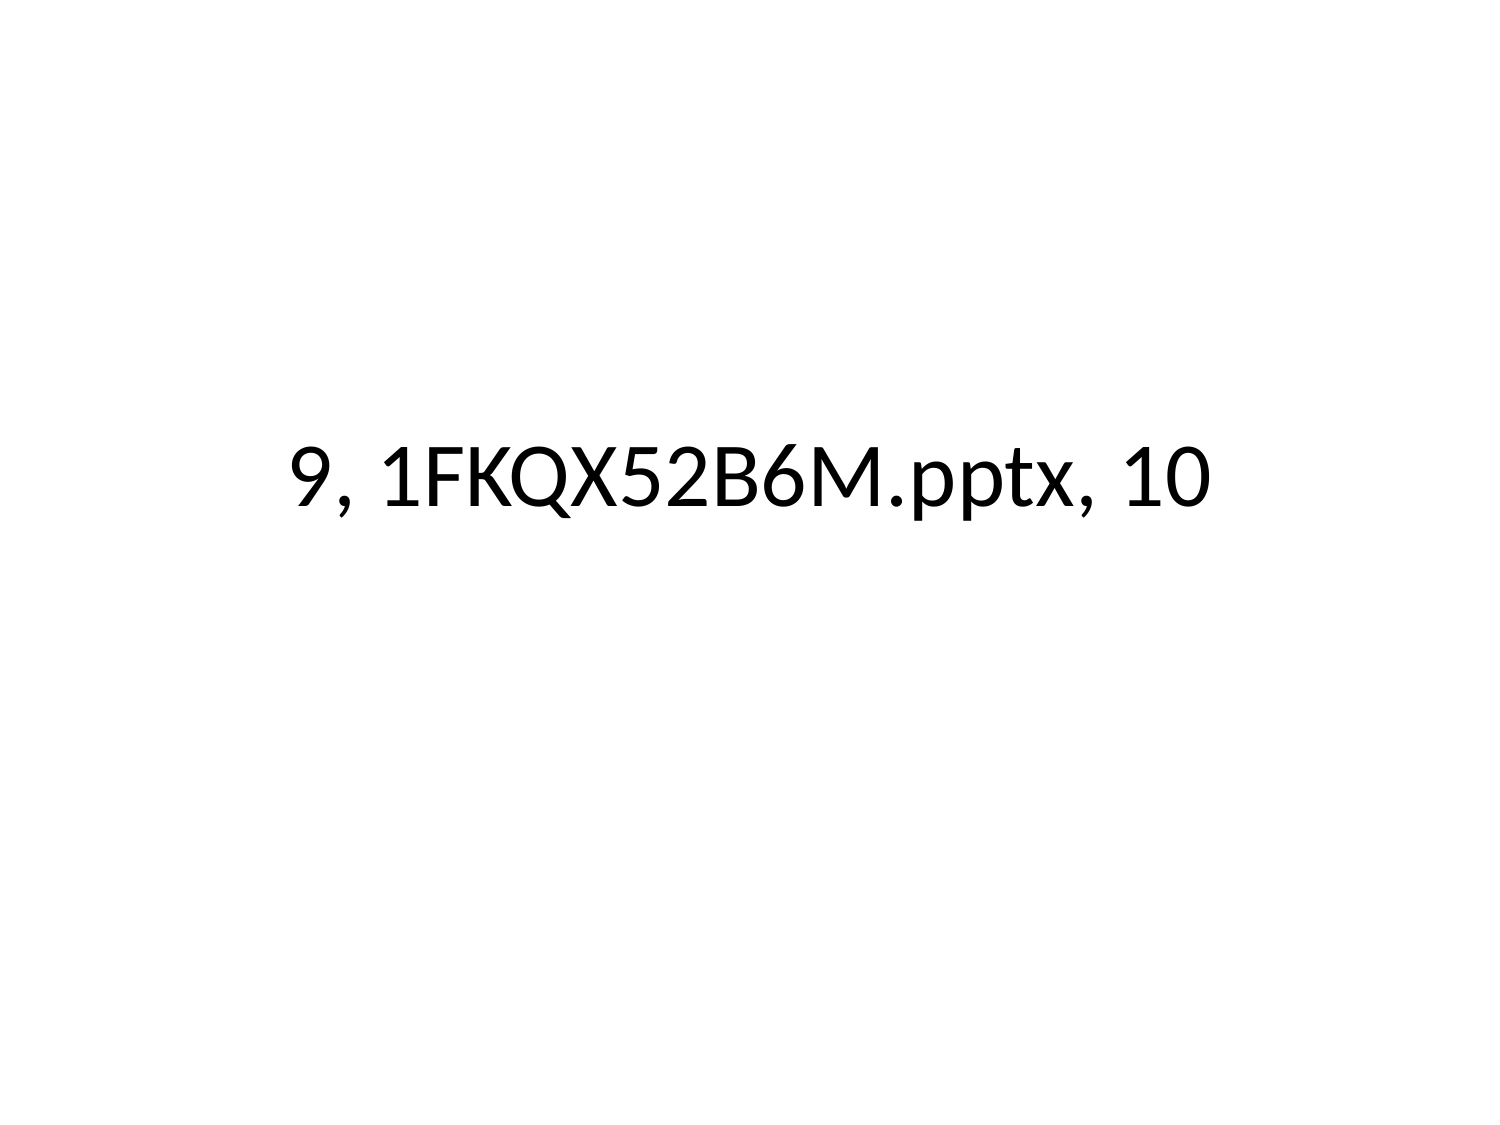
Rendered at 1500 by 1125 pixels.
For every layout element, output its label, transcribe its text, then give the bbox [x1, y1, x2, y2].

title 9, 1FKQX52B6M.pptx, 10 [112, 349, 1388, 591]
